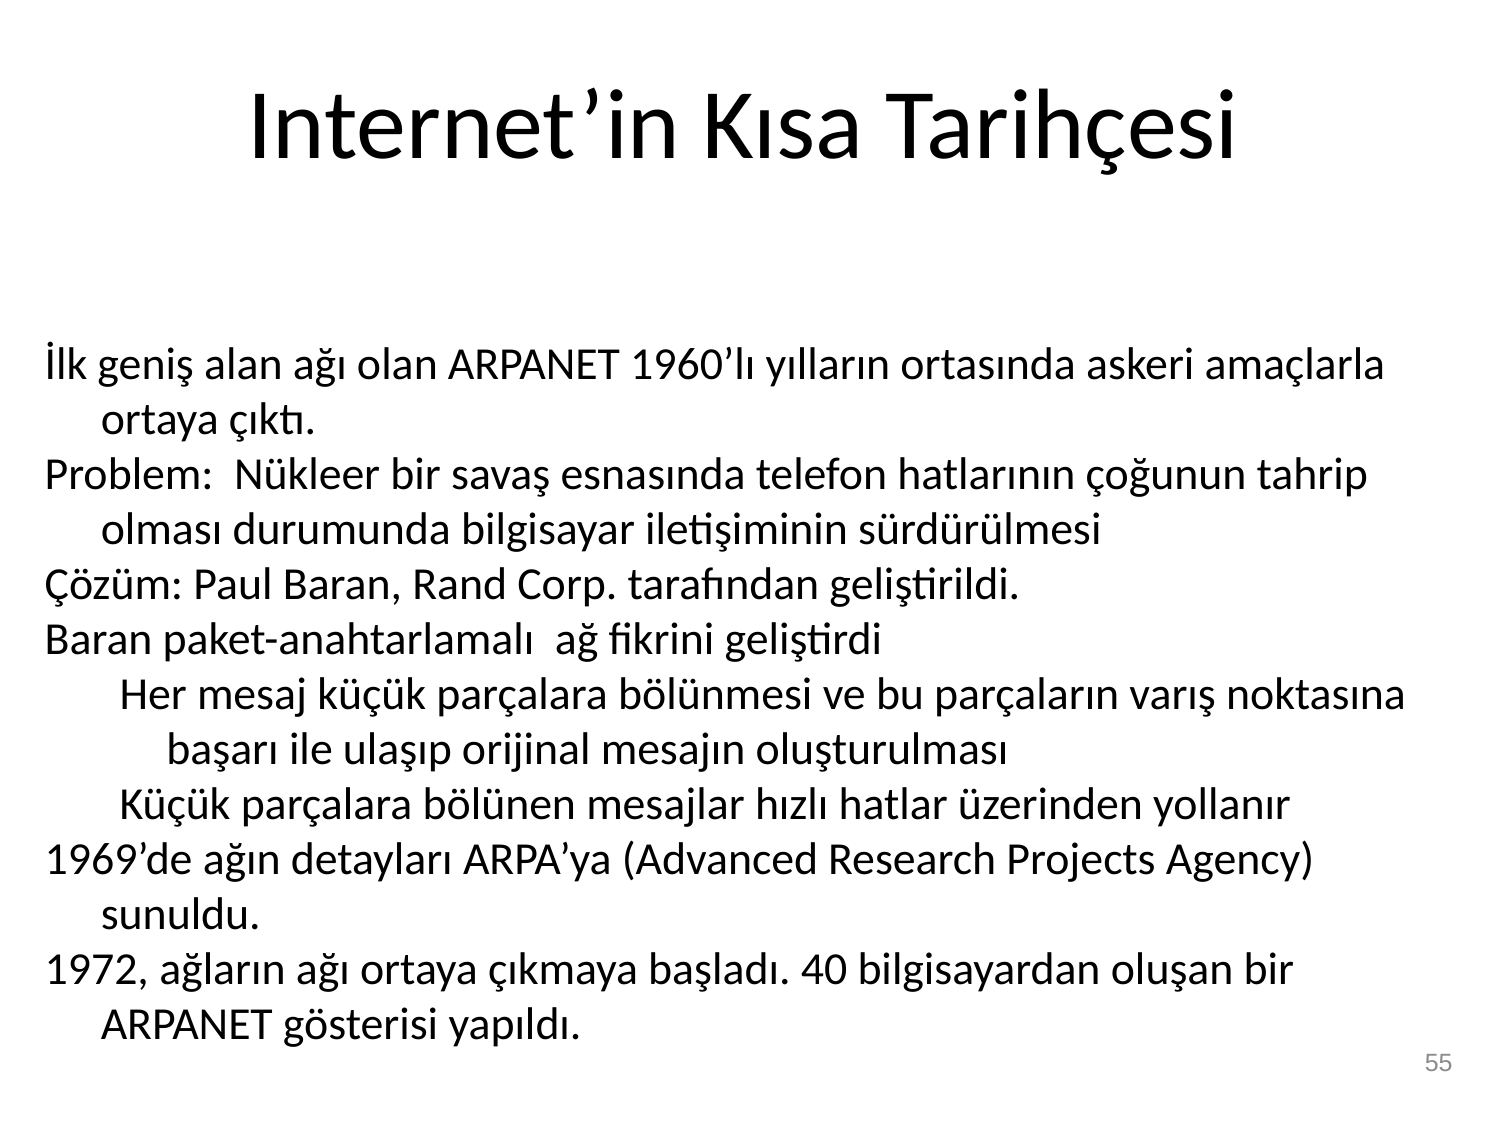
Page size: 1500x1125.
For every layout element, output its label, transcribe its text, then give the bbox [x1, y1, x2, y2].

title Internet’in Kısa Tarihçesi [112, 37, 1375, 200]
list İlk geniş alan ağı olan ARPANET 1960’lı yılların ortasında askeri amaçlarla ortaya çıktı. Problem: Nükleer bir savaş esnasında telefon hatlarının çoğunun tahrip olması durumunda bilgisayar iletişiminin sürdürülmesi Çözüm: Paul Baran, Rand Corp. tarafından geliştirildi. Baran paket-anahtarlamalı ağ fikrini geliştirdi Her mesaj küçük parçalara bölünmesi ve bu parçaların varış noktasına başarı ile ulaşıp orijinal mesajın oluşturulması Küçük parçalara bölünen mesajlar hızlı hatlar üzerinden yollanır 1969’de ağın detayları ARPA’ya (Advanced Research Projects Agency) sunuldu. 1972, ağların ağı ortaya çıkmaya başladı. 40 bilgisayardan oluşan bir ARPANET gösterisi yapıldı. [29, 326, 1436, 1064]
slide_number 55 [1155, 1024, 1468, 1100]
